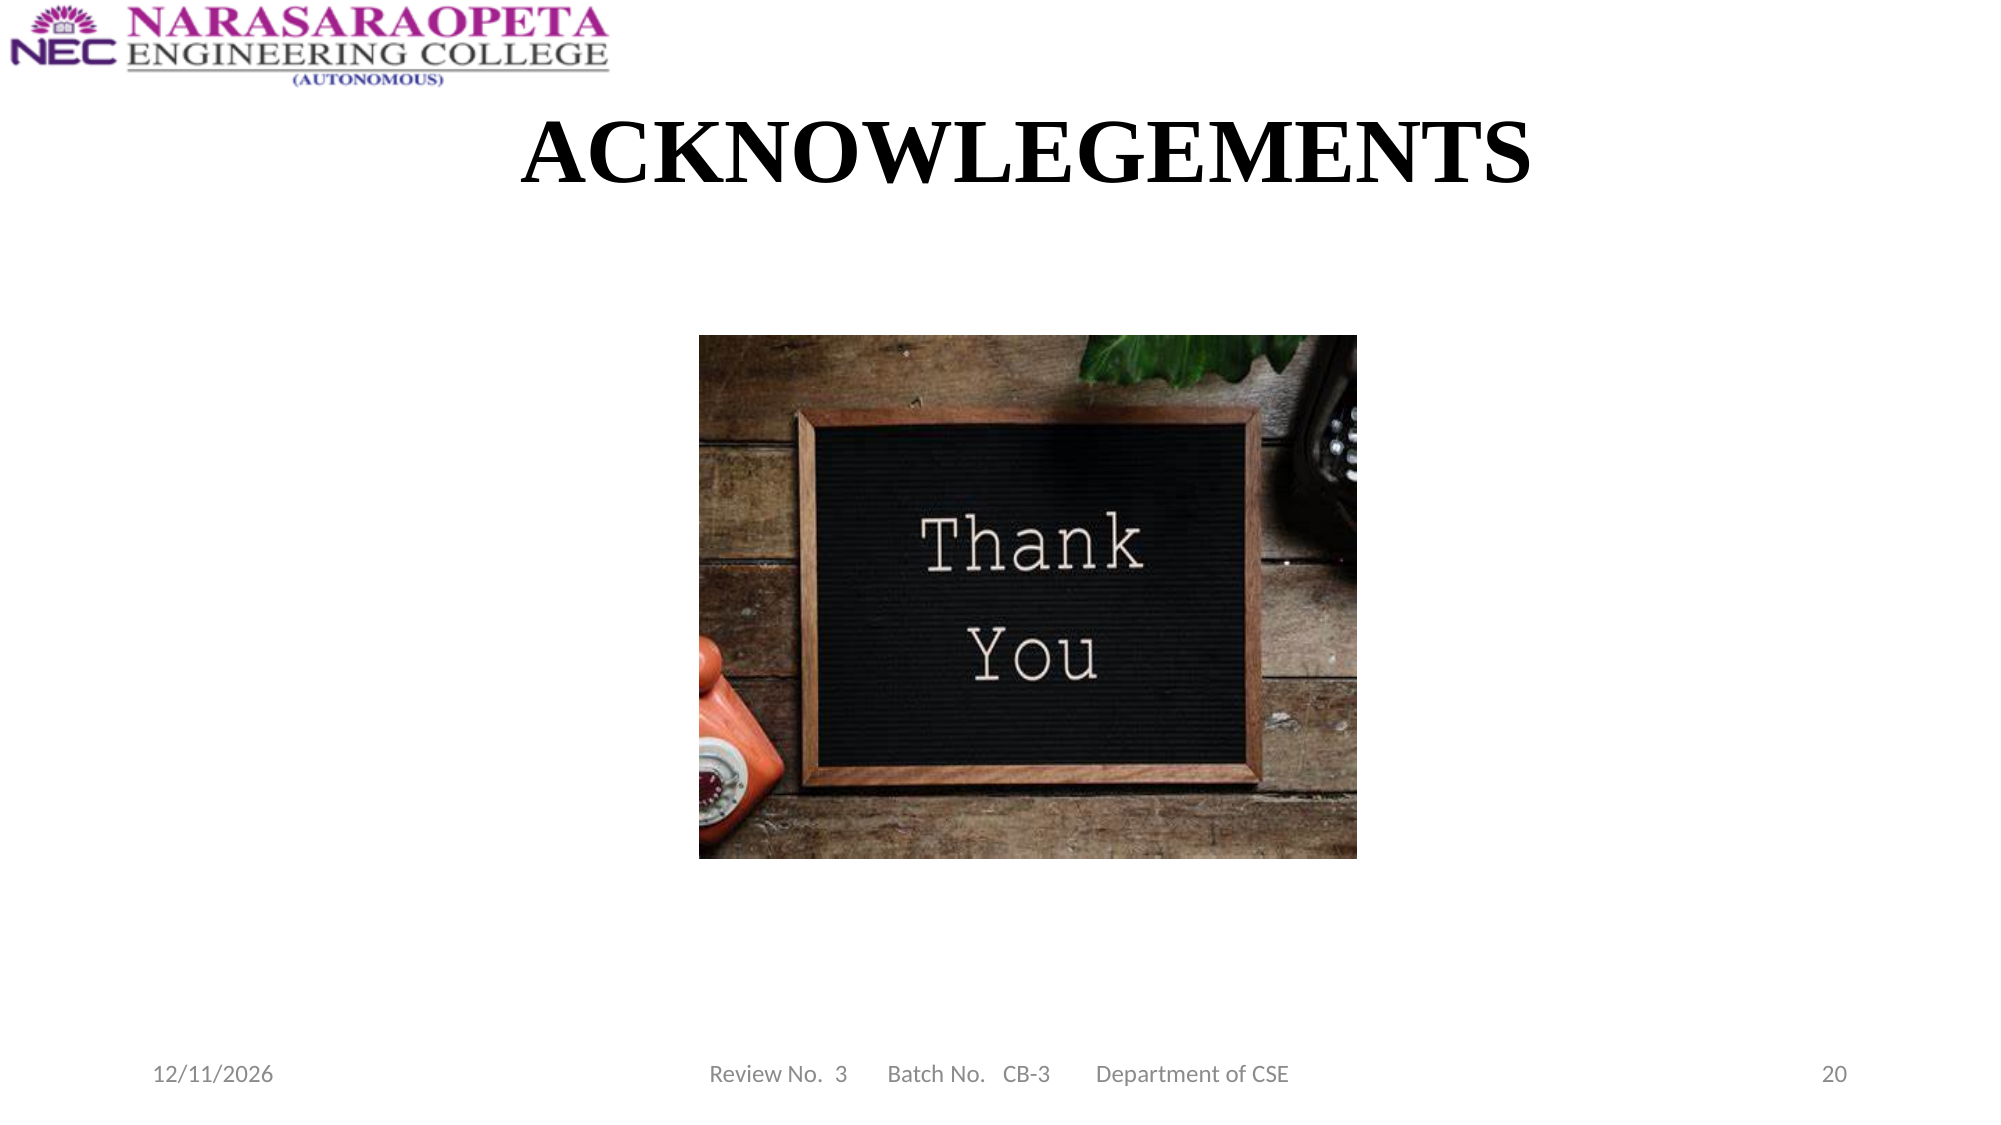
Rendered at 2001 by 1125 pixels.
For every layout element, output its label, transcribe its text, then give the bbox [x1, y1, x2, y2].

title ACKNOWLEGEMENTS [193, 59, 1863, 245]
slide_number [137, 1042, 588, 1103]
slide_number 20 [1412, 1042, 1863, 1103]
picture [0, 0, 1357, 859]
footer Review No. 3 Batch No. CB-3 Department of CSE [662, 1042, 1338, 1103]
